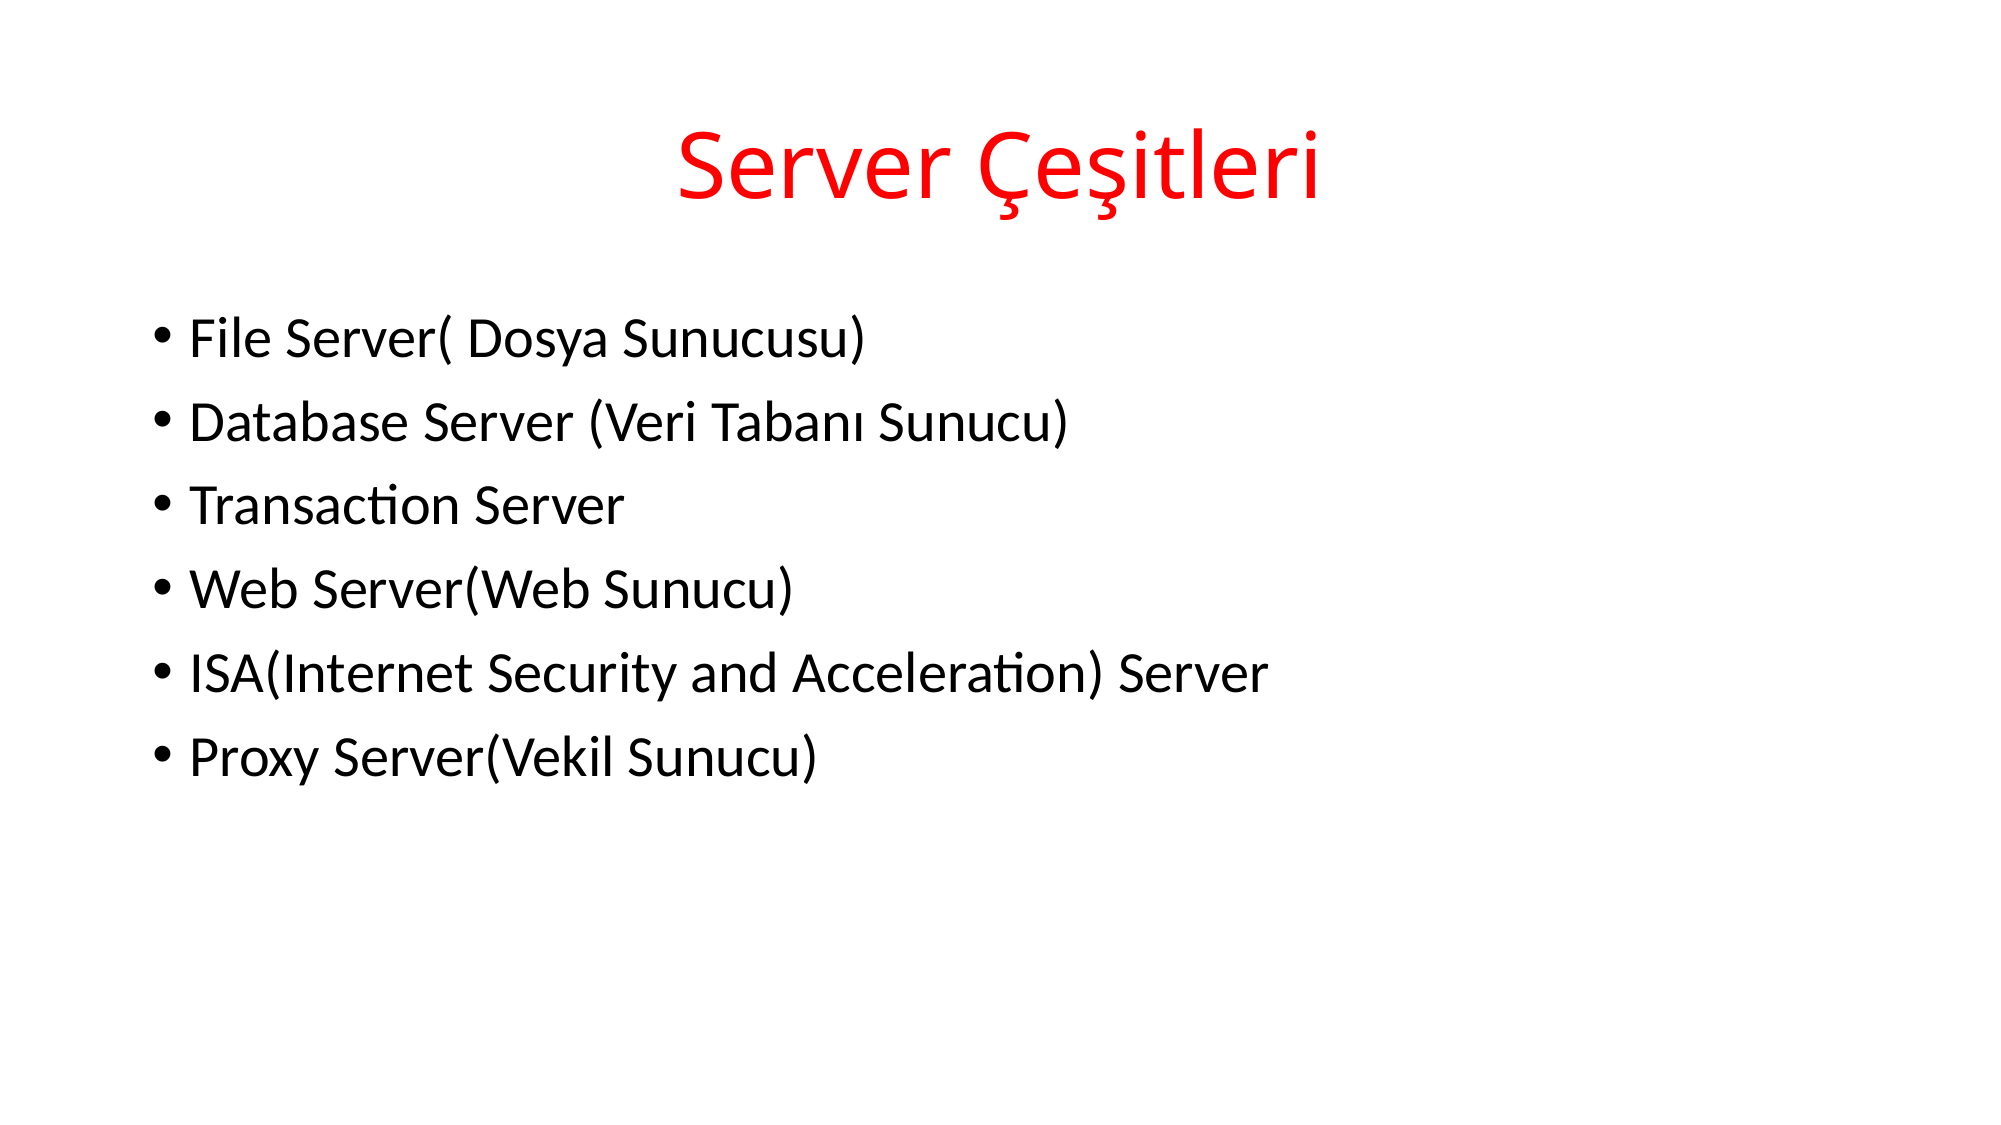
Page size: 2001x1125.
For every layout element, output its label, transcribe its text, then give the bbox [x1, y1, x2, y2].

title Server Çeşitleri [137, 59, 1863, 278]
list File Server( Dosya Sunucusu) Database Server (Veri Tabanı Sunucu) Transaction Server Web Server(Web Sunucu) ISA(Internet Security and Acceleration) Server Proxy Server(Vekil Sunucu) [137, 299, 1863, 1014]
